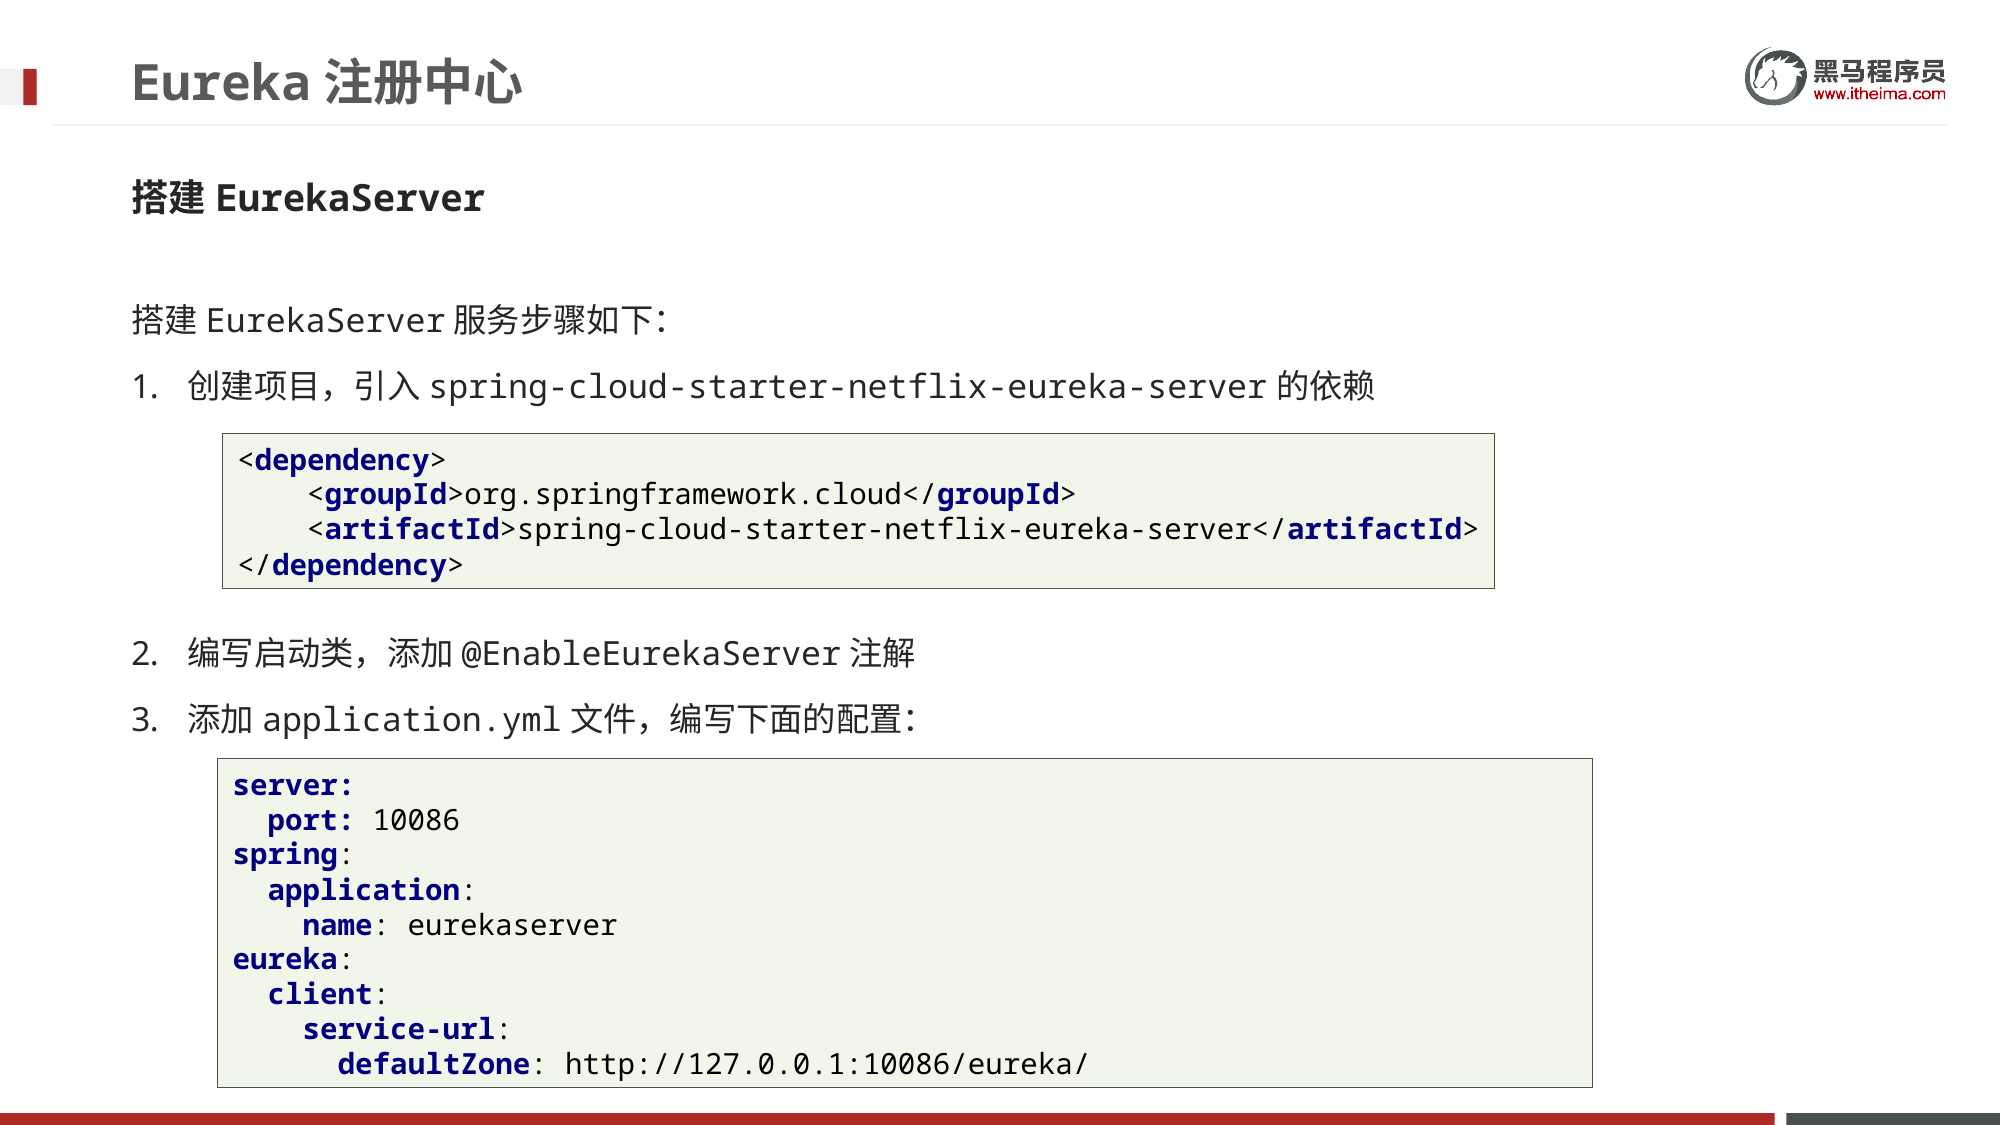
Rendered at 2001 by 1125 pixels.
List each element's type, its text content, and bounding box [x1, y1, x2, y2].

picture [1744, 46, 1946, 106]
text_box <dependency> <groupId>org.springframework.cloud</groupId> <artifactId>spring-cloud-starter-netflix-eureka-server</artifactId> </dependency> [222, 433, 1495, 589]
title Eureka注册中心 [116, 38, 1556, 124]
list 搭建EurekaServer [116, 154, 1872, 239]
list 搭建EurekaServer服务步骤如下： 创建项目，引入spring-cloud-starter-netflix-eureka-server的依赖 编写启动类，添加@EnableEurekaServer注解 添加application.yml文件，编写下面的配置： [116, 271, 1872, 964]
text_box server: port: 10086 spring: application: name: eurekaserver eureka: client: service-url: defaultZone: http://127.0.0.1:10086/eureka/ [217, 758, 1593, 1088]
